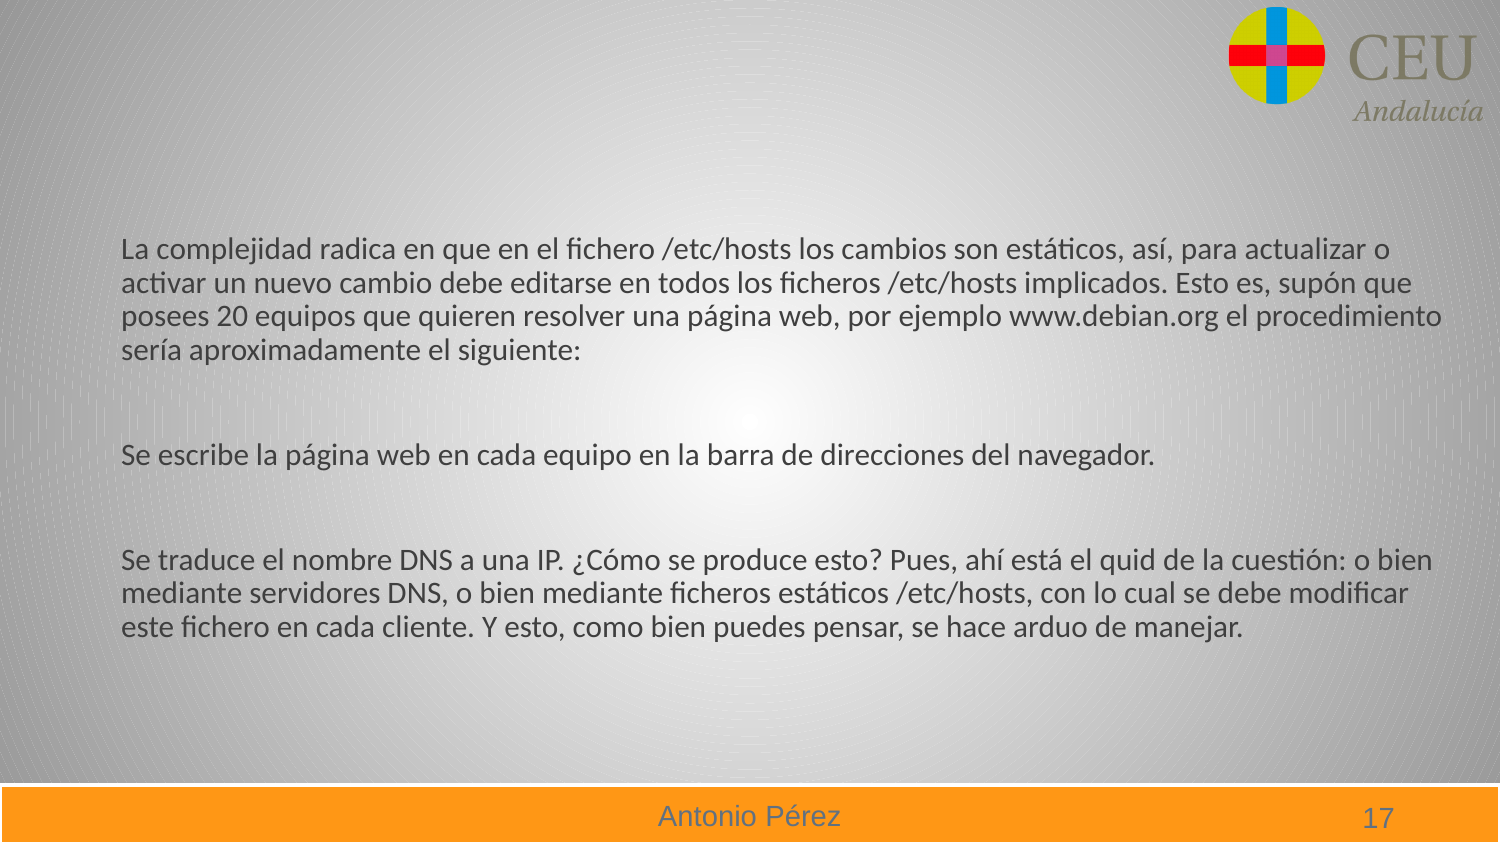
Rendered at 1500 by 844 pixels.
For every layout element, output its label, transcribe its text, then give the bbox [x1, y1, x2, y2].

list La complejidad radica en que en el fichero /etc/hosts los cambios son estáticos, así, para actualizar o activar un nuevo cambio debe editarse en todos los ficheros /etc/hosts implicados. Esto es, supón que posees 20 equipos que quieren resolver una página web, por ejemplo www.debian.org el procedimiento sería aproximadamente el siguiente: Se escribe la página web en cada equipo en la barra de direcciones del navegador. Se traduce el nombre DNS a una IP. ¿Cómo se produce esto? Pues, ahí está el quid de la cuestión: o bien mediante servidores DNS, o bien mediante ficheros estáticos /etc/hosts, con lo cual se debe modificar este fichero en cada cliente. Y esto, como bien puedes pensar, se hace arduo de manejar. [64, 227, 1447, 723]
picture [1216, 0, 1500, 137]
